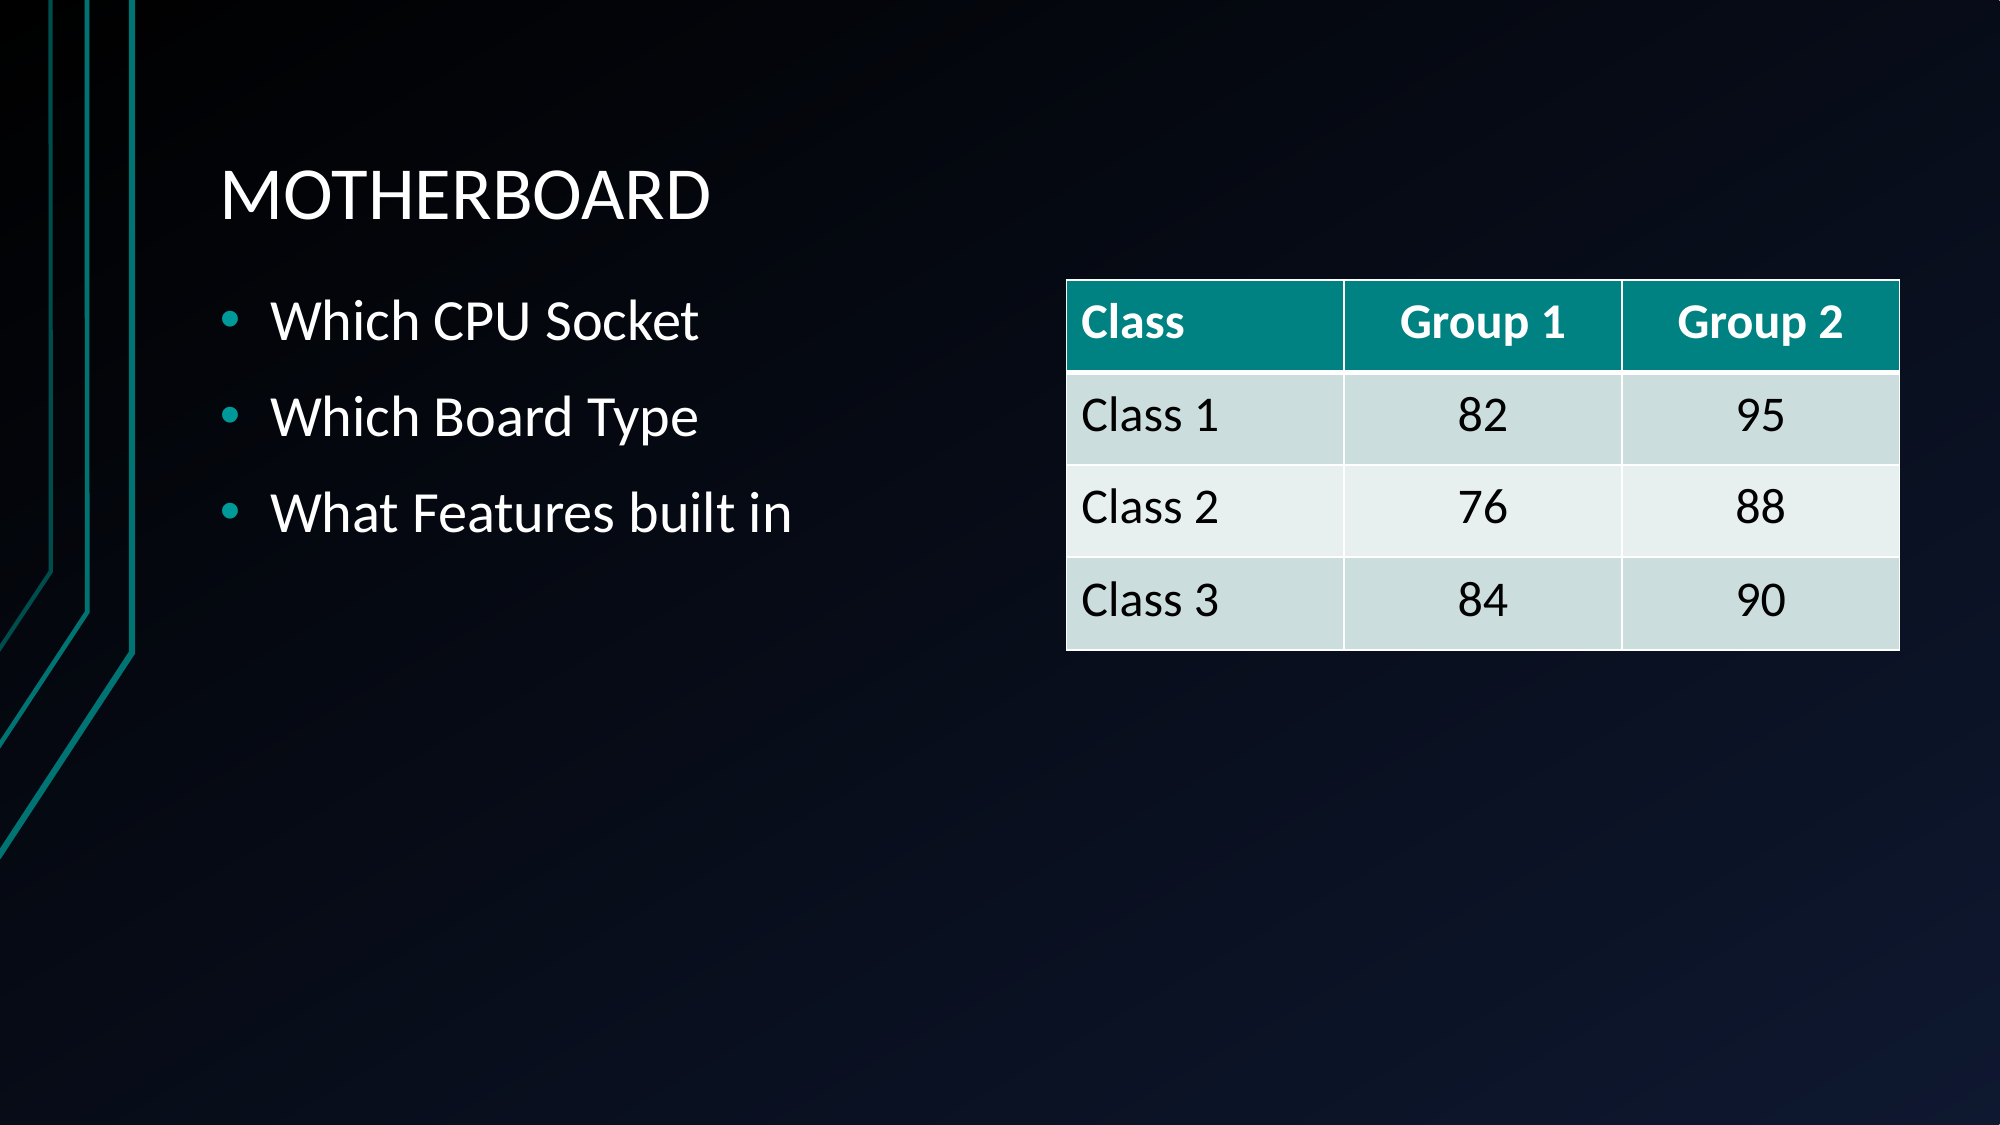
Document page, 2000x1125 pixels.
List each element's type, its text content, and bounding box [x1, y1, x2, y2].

table_cell 82 [1345, 375, 1621, 464]
table_cell 76 [1345, 466, 1621, 556]
table_cell Class 3 [1067, 558, 1343, 649]
table_cell Class 2 [1067, 466, 1343, 556]
list Which CPU Socket Which Board Type What Features built in [199, 279, 1033, 1013]
table_header Group 2 [1623, 281, 1899, 370]
title MOTHERBOARD [199, 45, 1900, 246]
table_header Class [1067, 281, 1343, 370]
table_header Group 1 [1345, 281, 1621, 370]
table_cell 90 [1623, 558, 1899, 649]
table_cell 84 [1345, 558, 1621, 649]
table_cell Class 1 [1067, 375, 1343, 464]
table_cell 95 [1623, 375, 1899, 464]
table_cell 88 [1623, 466, 1899, 556]
